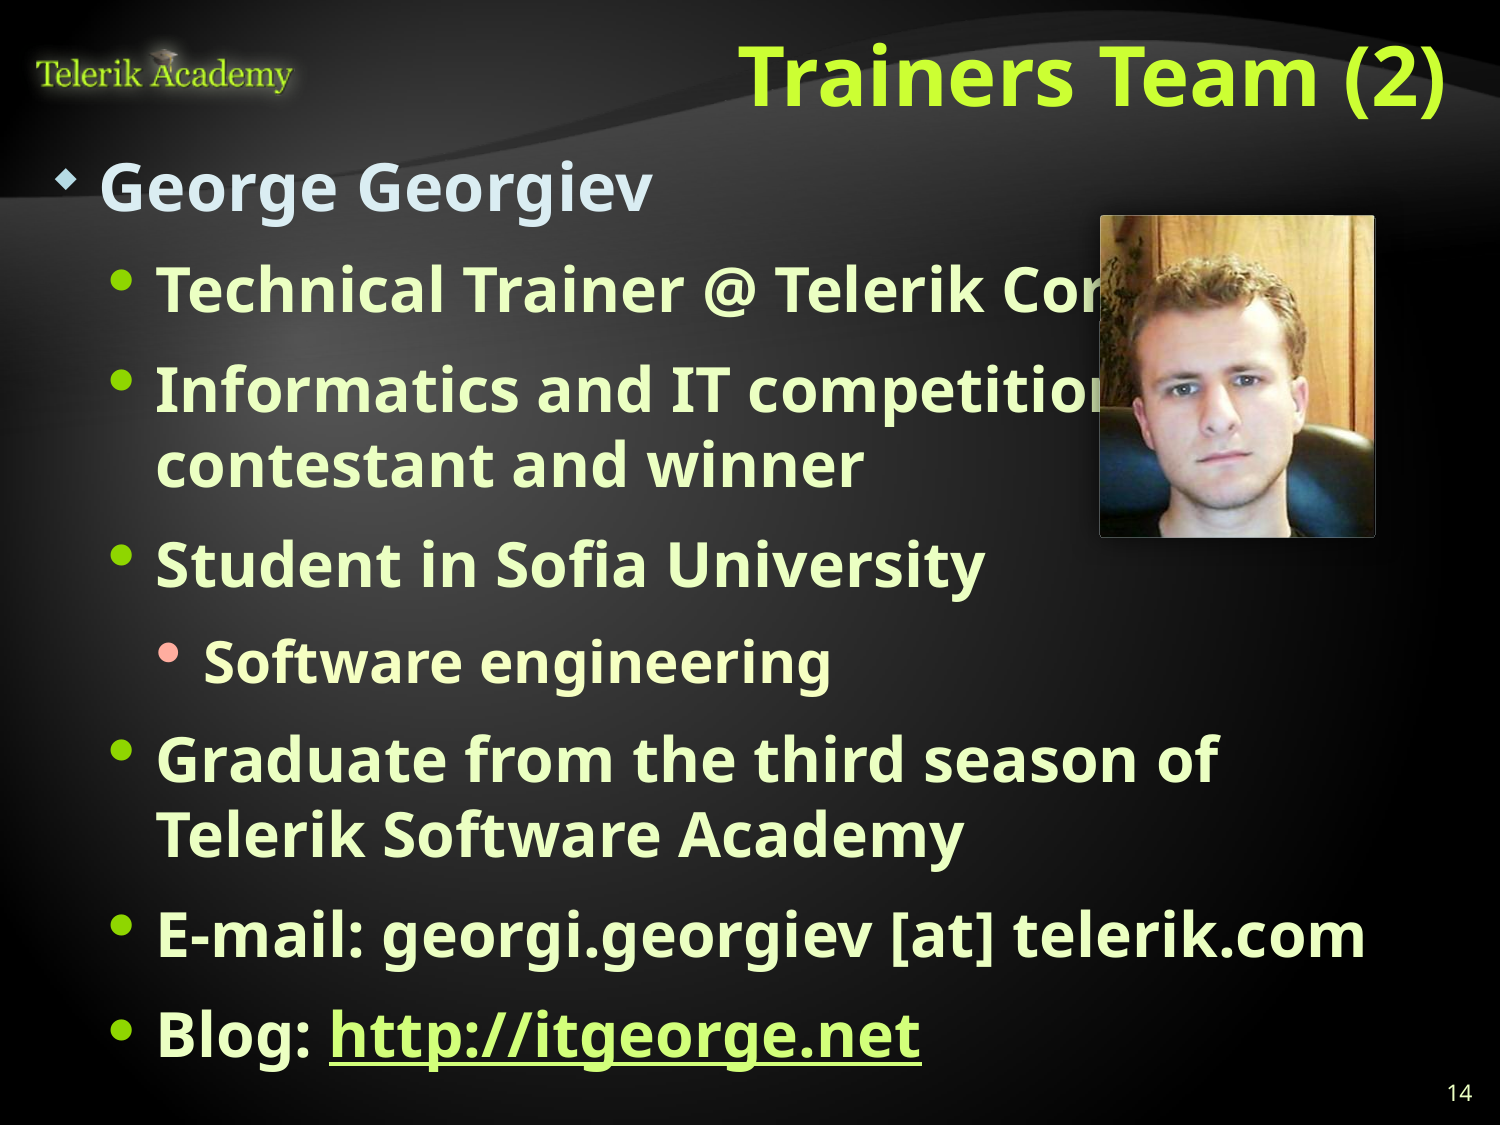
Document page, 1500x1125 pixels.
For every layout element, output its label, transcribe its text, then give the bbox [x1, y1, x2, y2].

title Trainers Team (2) [300, 12, 1463, 150]
picture [0, 0, 1500, 1125]
list George Georgiev Technical Trainer @ Telerik Corp. Informatics and IT competitions contestant and winner Student in Sofia University Software engineering Graduate from the third season of Telerik Software Academy E-mail: georgi.georgiev [at] telerik.com Blog: http://itgeorge.net [37, 137, 1463, 1100]
slide_number 14 [1412, 1074, 1488, 1113]
